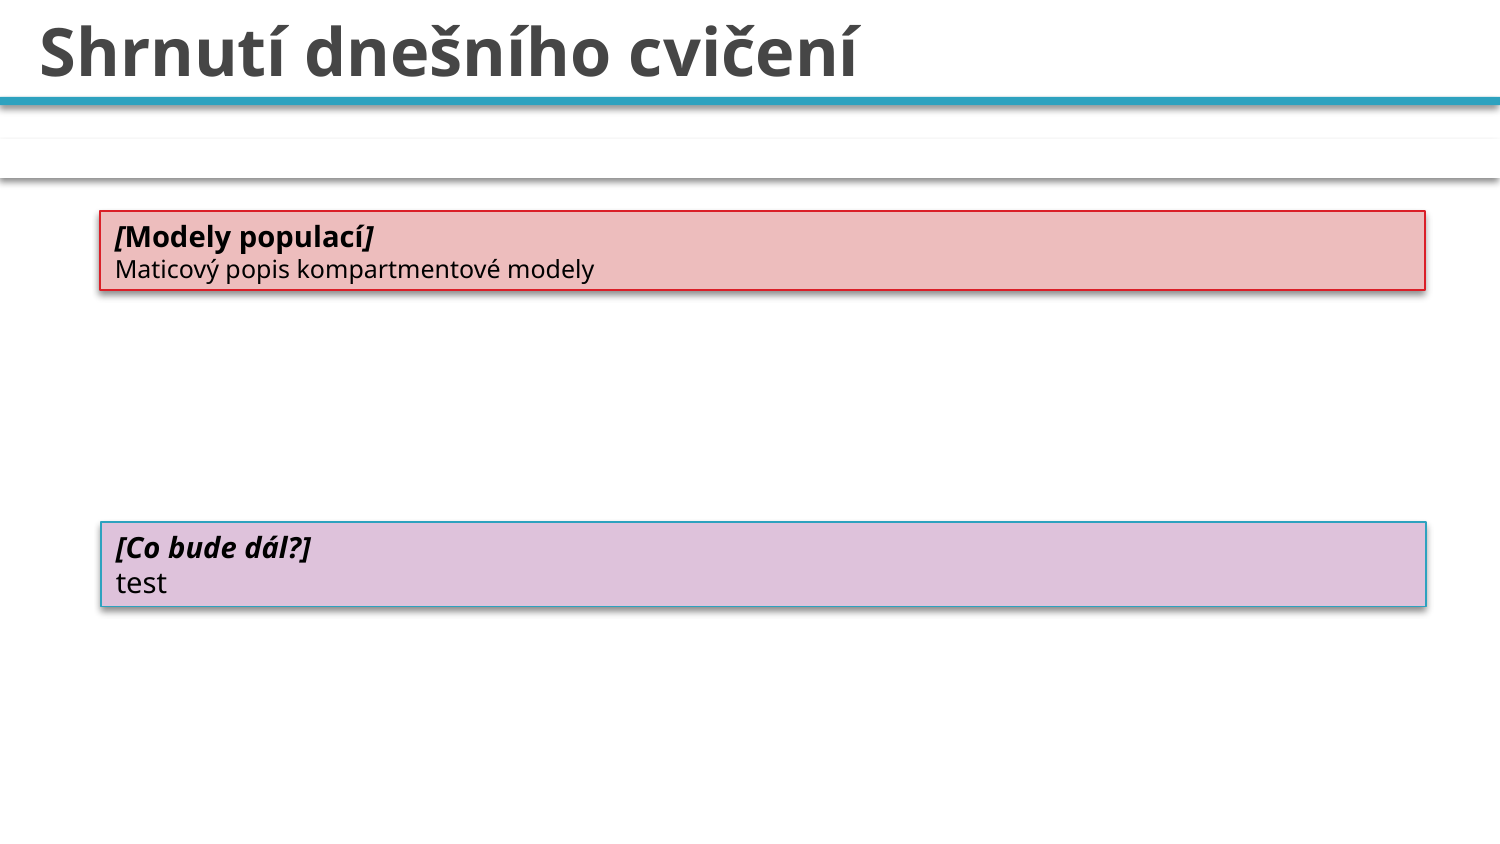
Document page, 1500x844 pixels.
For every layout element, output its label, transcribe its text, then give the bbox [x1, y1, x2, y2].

text_box [Modely populací] Maticový popis kompartmentové modely [99, 210, 1426, 291]
title Shrnutí dnešního cvičení [24, 19, 1463, 97]
text_box [Co bude dál?] test [100, 521, 1427, 607]
